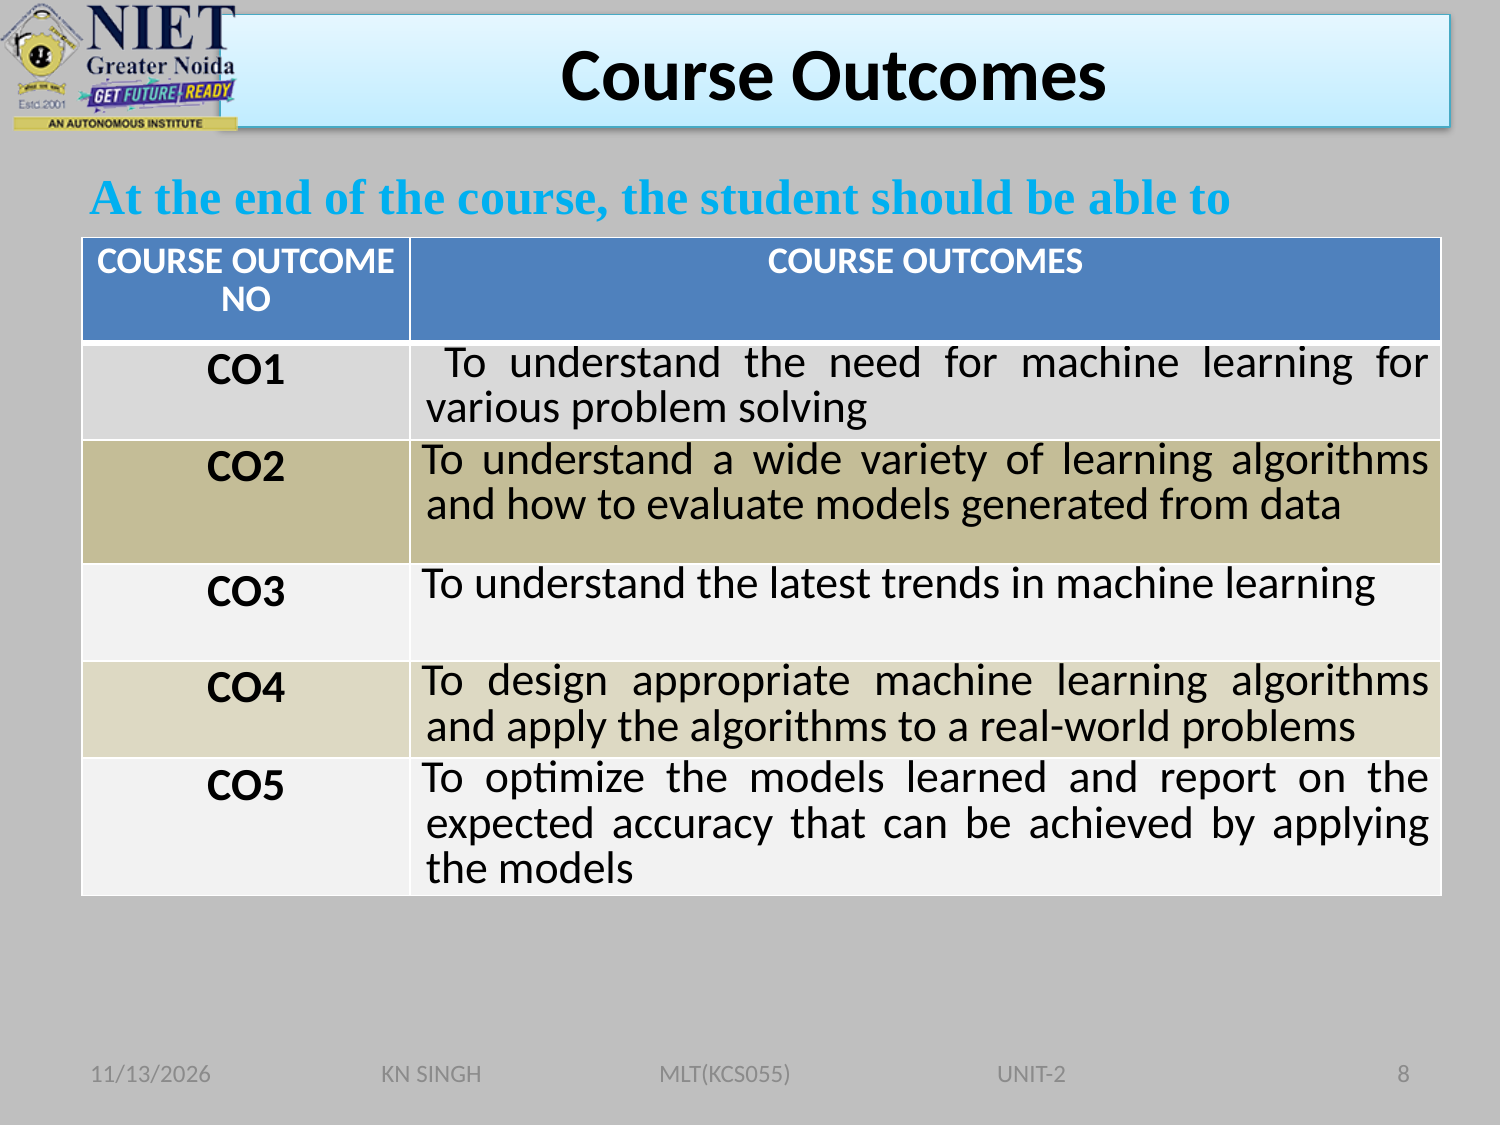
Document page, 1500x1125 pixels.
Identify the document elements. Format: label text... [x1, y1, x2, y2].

table_header COURSE OUTCOMES [411, 238, 1440, 340]
table_header COURSE OUTCOME NO [83, 238, 409, 340]
table_cell To understand a wide variety of learning algorithms and how to evaluate models generated from data [411, 441, 1440, 563]
footer KN SINGH MLT(KCS055) UNIT-2 [425, 1042, 1363, 1103]
table_cell To understand the latest trends in machine learning [411, 565, 1440, 660]
table_cell CO5 [83, 759, 409, 895]
table_cell CO4 [83, 662, 409, 757]
text_box Course Outcomes [241, 14, 1451, 128]
table_cell CO3 [83, 565, 409, 660]
table_cell CO1 [83, 346, 409, 439]
table_cell CO2 [83, 441, 409, 563]
table_cell To understand the need for machine learning for various problem solving [411, 346, 1440, 439]
table_cell To design appropriate machine learning algorithms and apply the algorithms to a real-world problems [411, 662, 1440, 757]
picture [0, 3, 238, 131]
table_cell To optimize the models learned and report on the expected accuracy that can be achieved by applying the models [411, 759, 1440, 895]
text_box At the end of the course, the student should be able to [74, 157, 1263, 233]
slide_number 8 [1363, 1042, 1425, 1103]
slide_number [75, 1042, 425, 1103]
